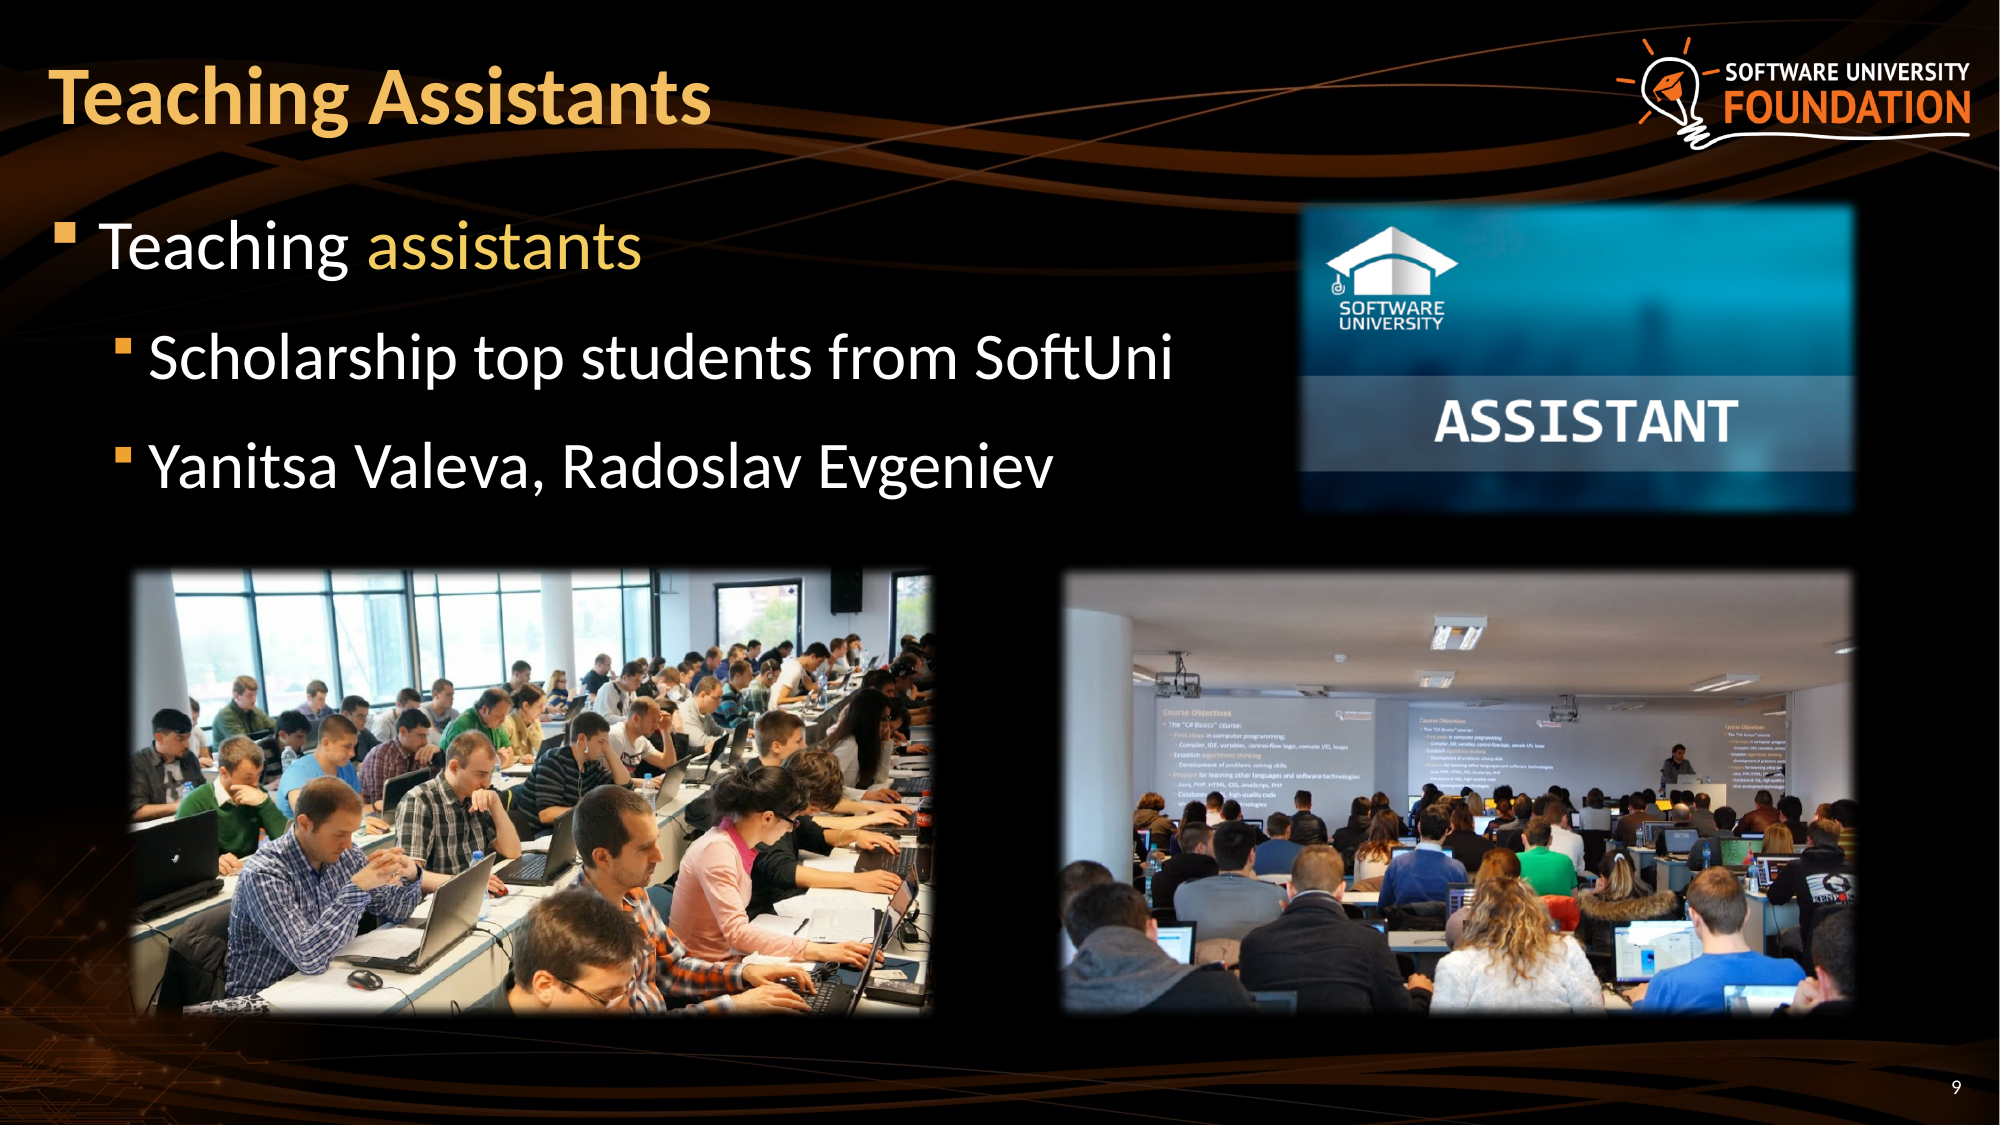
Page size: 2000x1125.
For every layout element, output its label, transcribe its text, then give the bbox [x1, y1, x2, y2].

title Teaching Assistants [30, 6, 1602, 189]
picture [0, 0, 2000, 1125]
list Teaching assistants Scholarship top students from SoftUni Yanitsa Valeva, Radoslav Evgeniev [31, 188, 1968, 1103]
